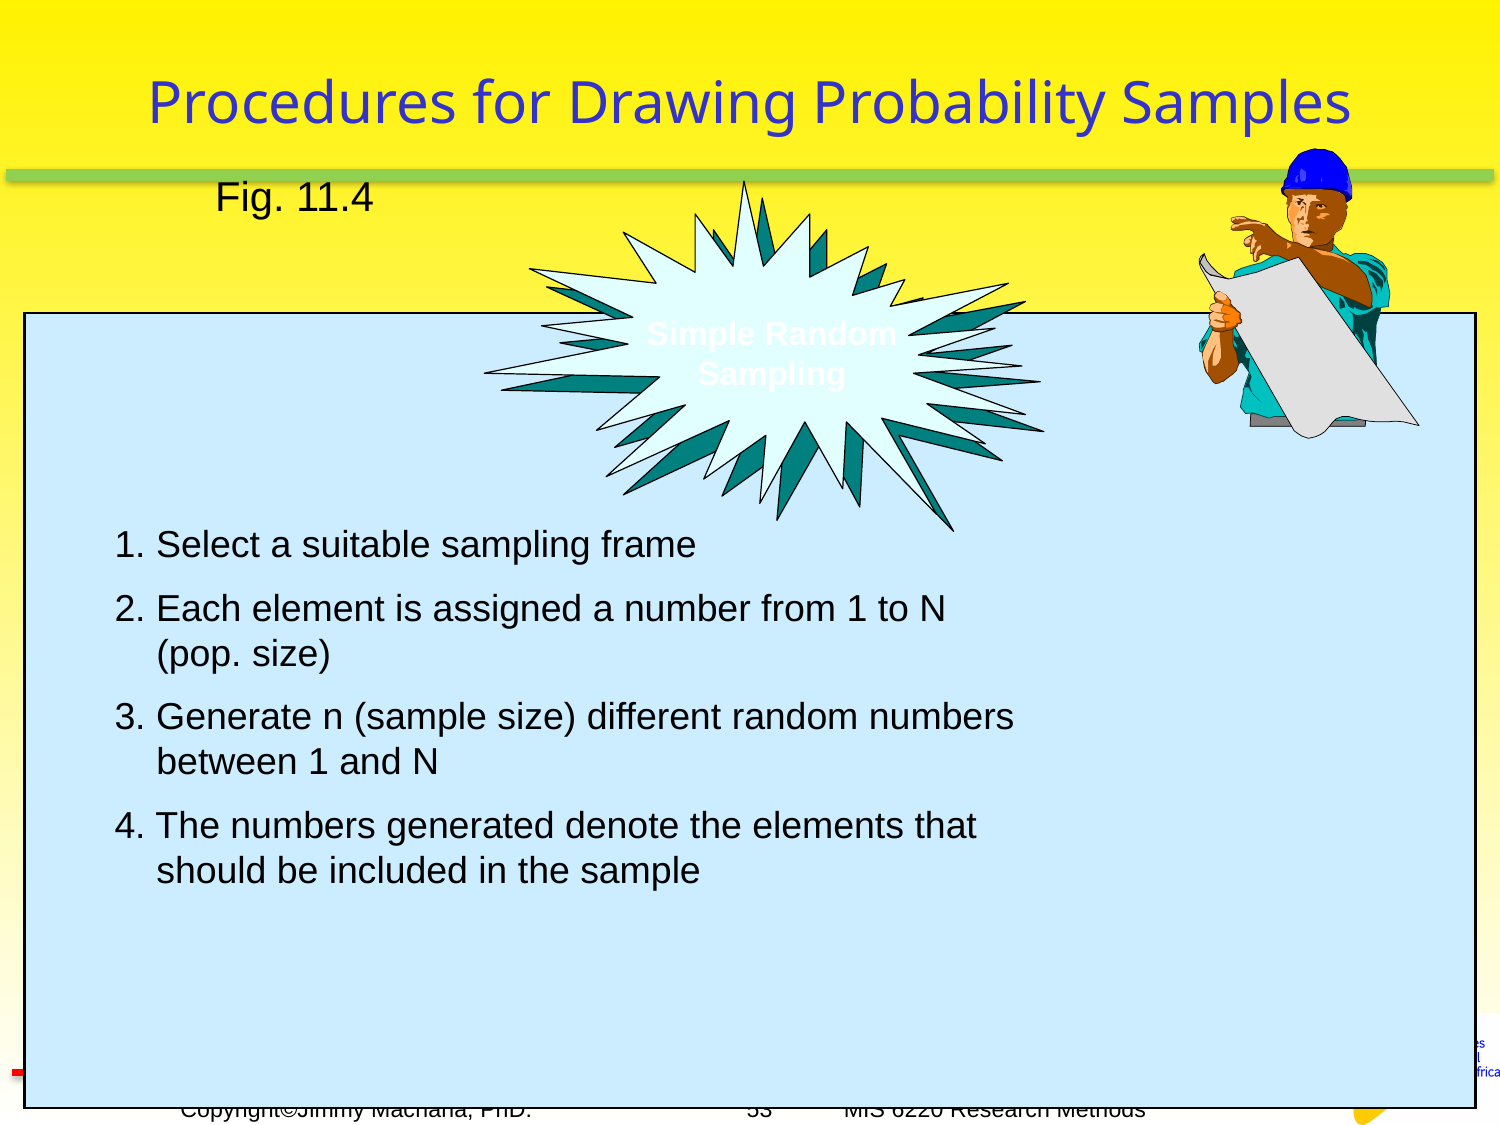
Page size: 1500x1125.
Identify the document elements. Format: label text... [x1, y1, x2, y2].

picture [1353, 1013, 1500, 1125]
text_box Fig. 11.4 [200, 162, 390, 228]
picture [477, 174, 1051, 538]
text_box [24, 313, 1476, 1109]
text_box 1. Select a suitable sampling frame 2. Each element is assigned a number from 1 to N (pop. size) 3. Generate n (sample size) different random numbers between 1 and N 4. The numbers generated denote the elements that should be included in the sample [99, 512, 1438, 899]
title Procedures for Drawing Probability Samples [12, 24, 1488, 175]
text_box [1198, 147, 1422, 441]
